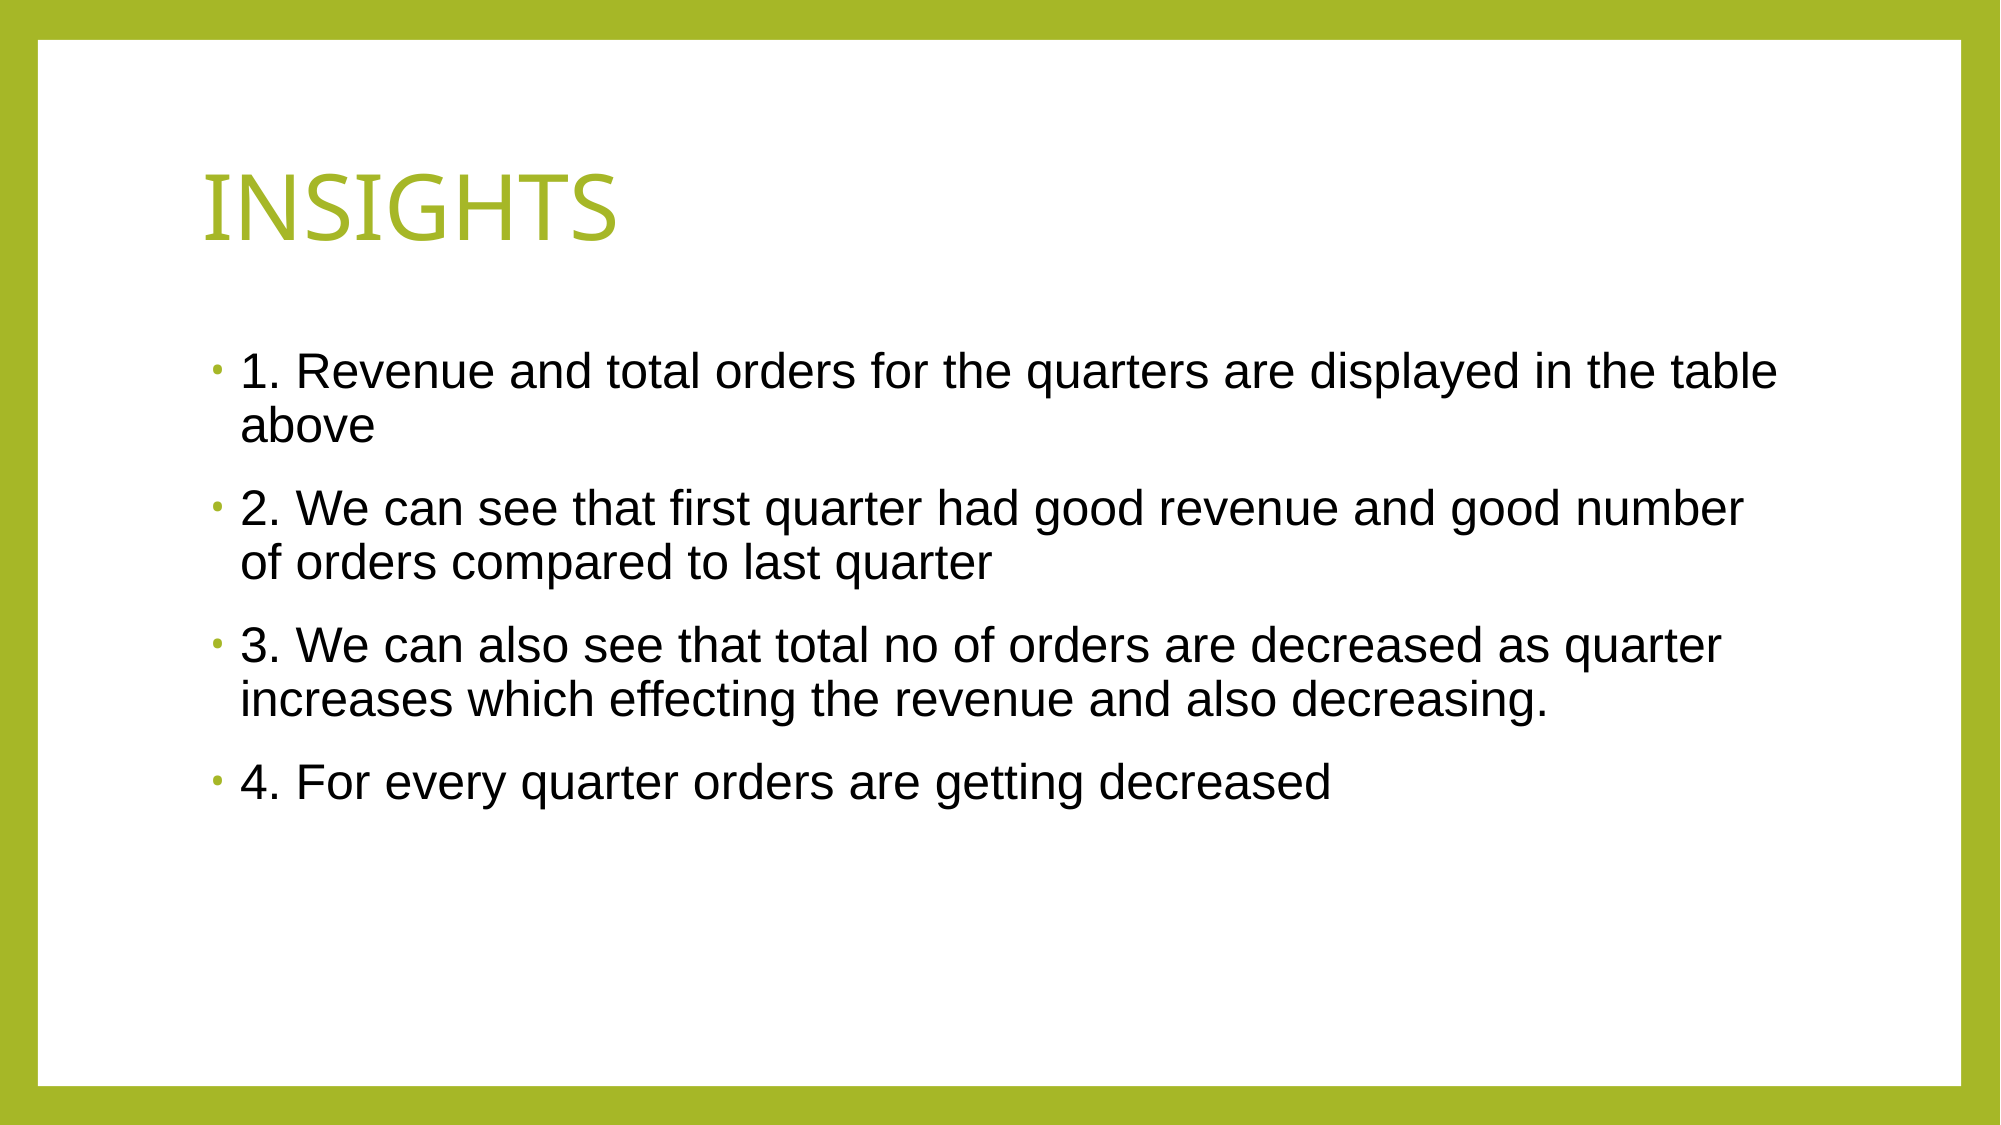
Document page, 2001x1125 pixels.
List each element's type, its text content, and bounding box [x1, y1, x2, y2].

title INSIGHTS [187, 99, 1808, 323]
list 1. Revenue and total orders for the quarters are displayed in the table above 2. We can see that first quarter had good revenue and good number of orders compared to last quarter 3. We can also see that total no of orders are decreased as quarter increases which effecting the revenue and also decreasing. 4. For every quarter orders are getting decreased [187, 337, 1808, 1000]
